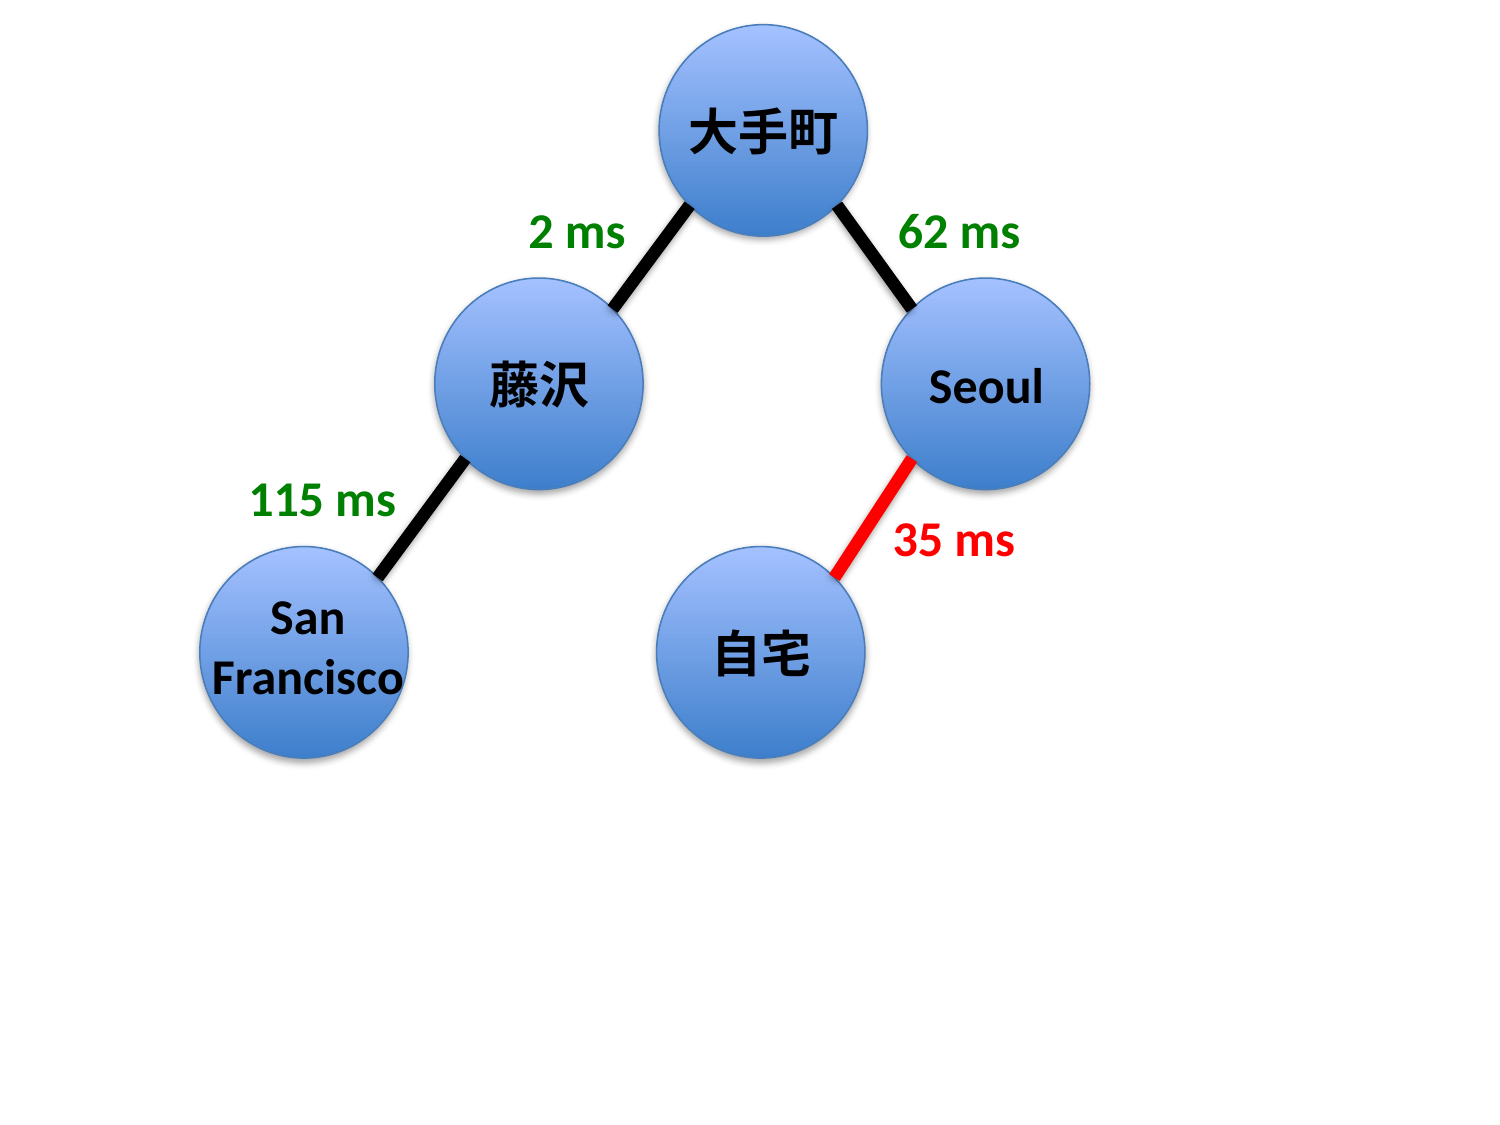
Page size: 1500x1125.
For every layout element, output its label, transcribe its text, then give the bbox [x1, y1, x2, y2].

text_box [433, 354, 438, 413]
text_box [440, 422, 637, 491]
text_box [612, 204, 690, 310]
text_box [880, 353, 885, 415]
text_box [377, 458, 466, 578]
text_box [887, 422, 1084, 491]
text_box [665, 168, 862, 237]
text_box [865, 104, 869, 157]
text_box [665, 23, 862, 92]
text_box [887, 277, 1084, 346]
text_box [217, 712, 391, 759]
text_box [834, 458, 913, 578]
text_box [836, 204, 913, 310]
text_box [229, 545, 370, 577]
text_box [662, 690, 859, 759]
text_box [655, 622, 660, 683]
text_box Seoul [885, 346, 1088, 422]
text_box [658, 99, 663, 162]
text_box 2 ms [513, 190, 644, 266]
text_box [440, 277, 638, 346]
text_box 35 ms [917, 498, 1057, 574]
text_box 大手町 [663, 92, 865, 168]
text_box 自宅 [660, 614, 863, 690]
text_box San Francisco [185, 577, 430, 712]
text_box [662, 545, 859, 614]
text_box 62 ms [883, 191, 1040, 266]
text_box 115 ms [233, 458, 376, 534]
text_box 藤沢 [438, 346, 641, 422]
